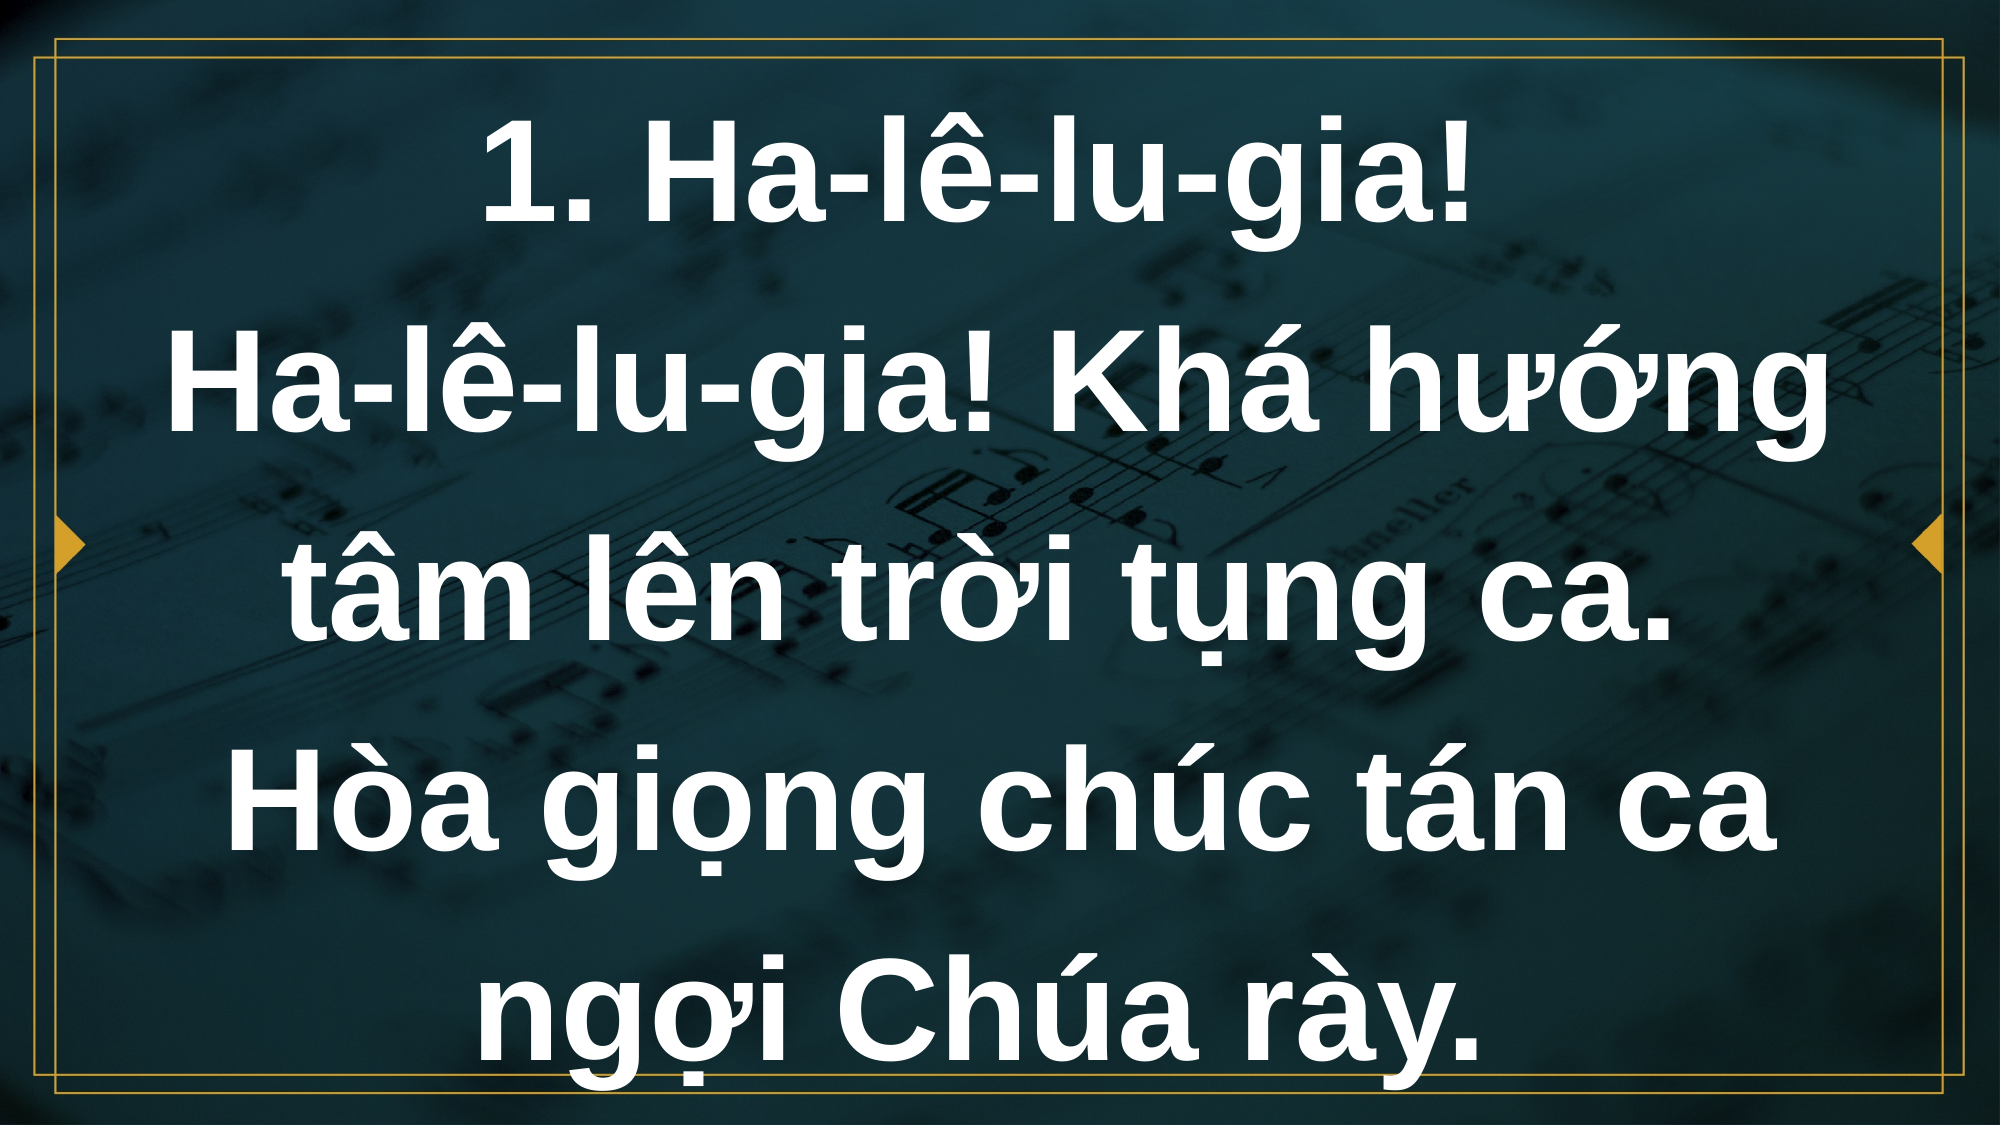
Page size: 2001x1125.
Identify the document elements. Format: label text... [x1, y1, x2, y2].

picture [0, 0, 2000, 1125]
title 1. Ha-lê-lu-gia! Ha-lê-lu-gia! Khá hướng tâm lên trời tụng ca. Hòa giọng chúc tán ca ngợi Chúa rày. [55, 53, 1945, 1077]
